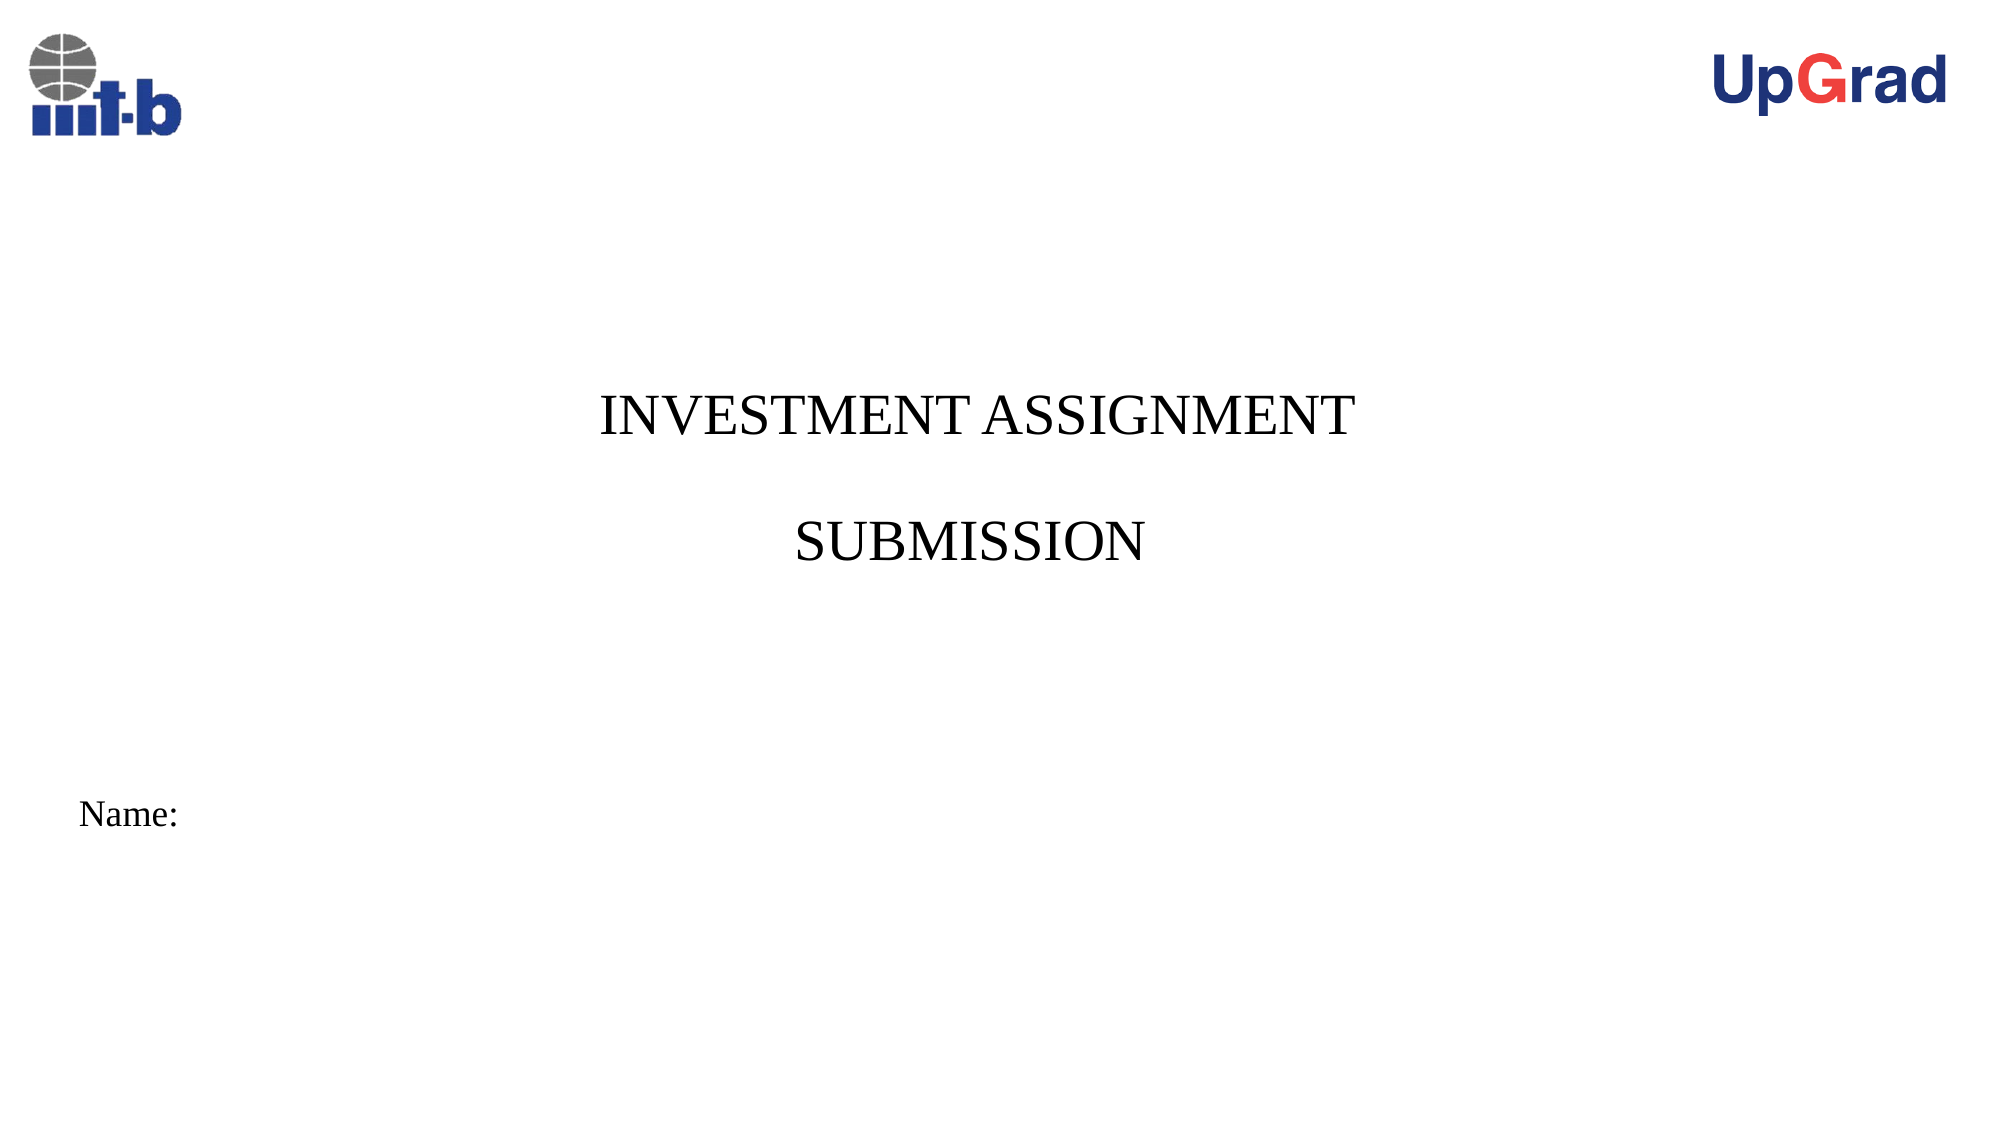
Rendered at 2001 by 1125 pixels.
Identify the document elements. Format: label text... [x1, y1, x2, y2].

picture [0, 29, 208, 163]
picture [1714, 53, 1952, 116]
title INVESTMENT ASSIGNMENT SUBMISSION [228, 56, 1729, 581]
subtitle Name: [63, 786, 1071, 1038]
